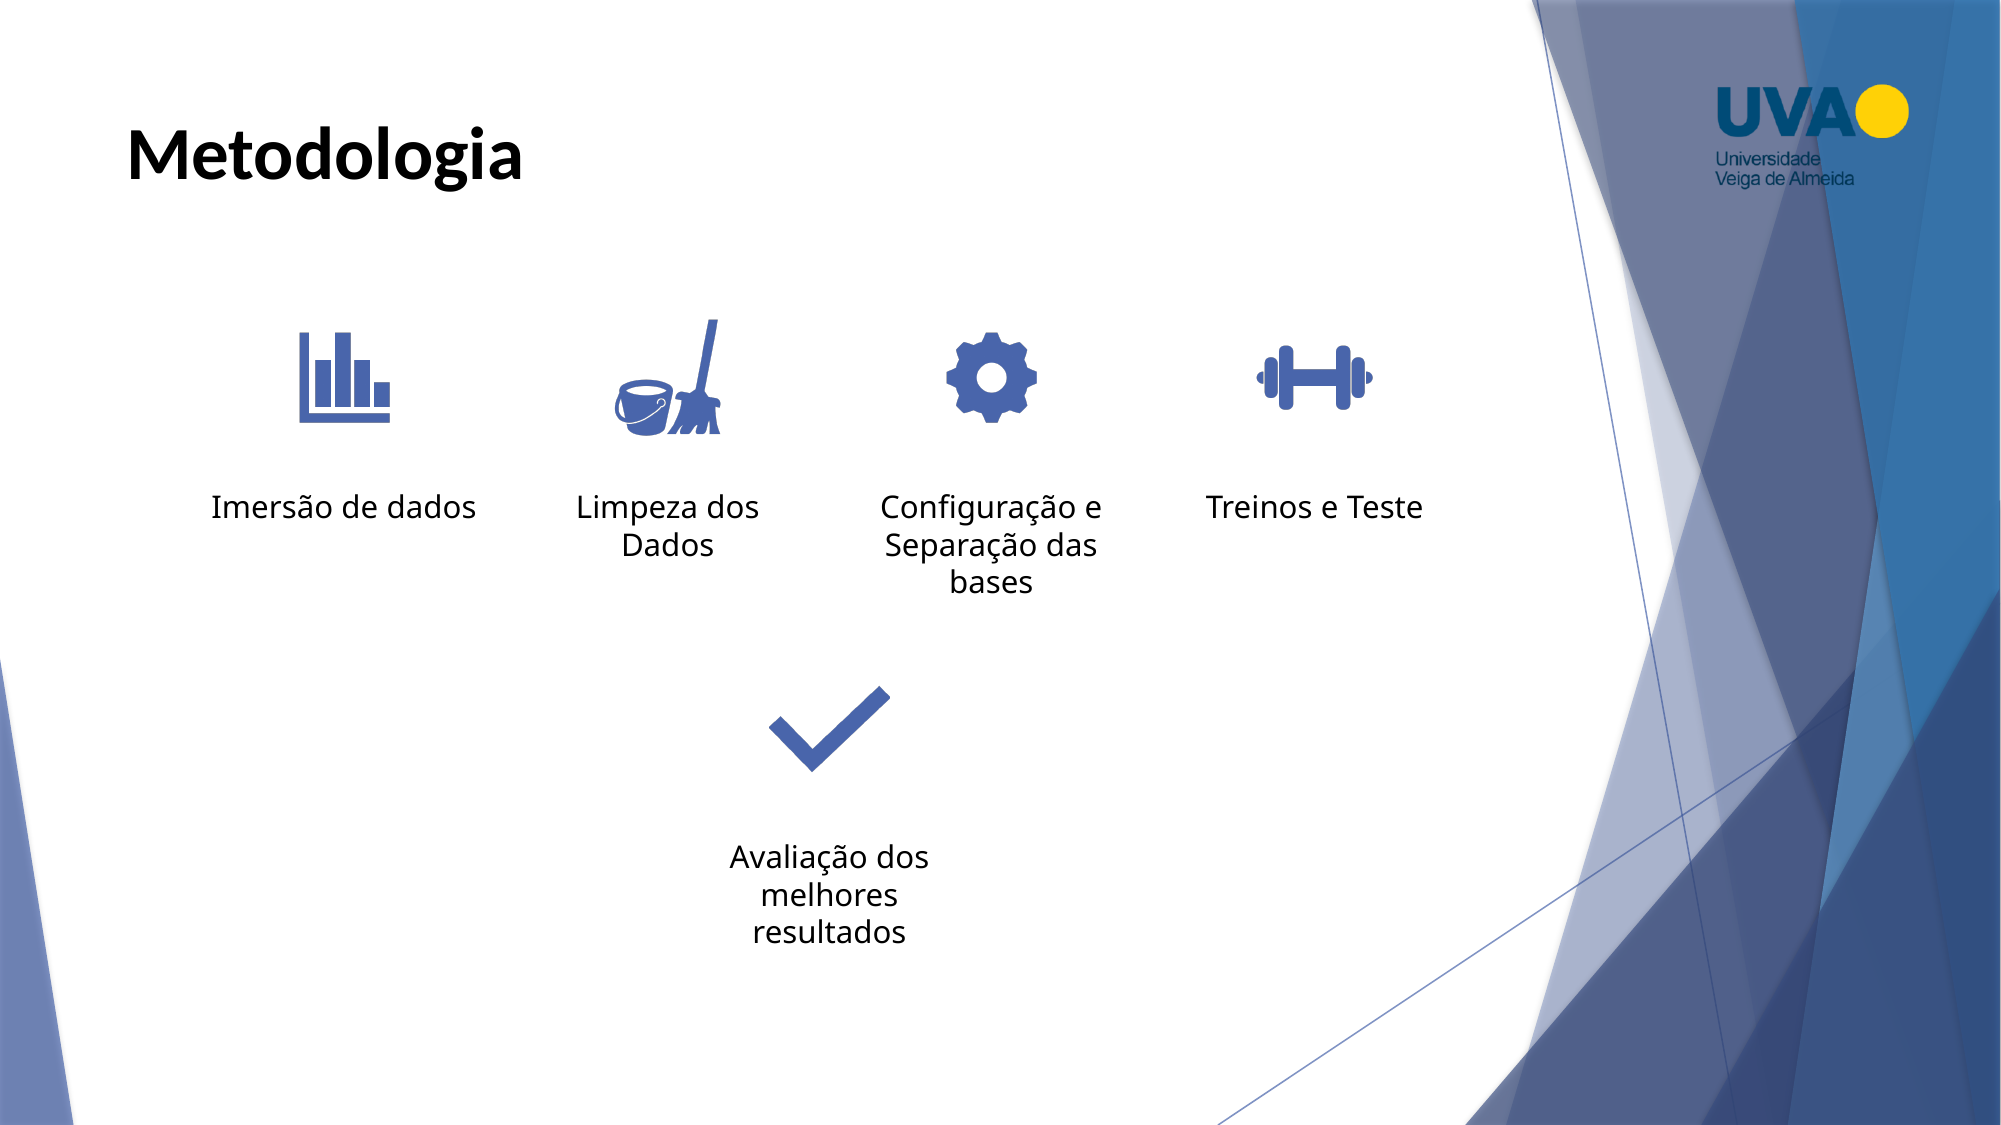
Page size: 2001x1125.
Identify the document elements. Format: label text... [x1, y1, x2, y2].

title Metodologia [111, 97, 1522, 205]
picture [1703, 28, 1923, 247]
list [104, 235, 1555, 1028]
